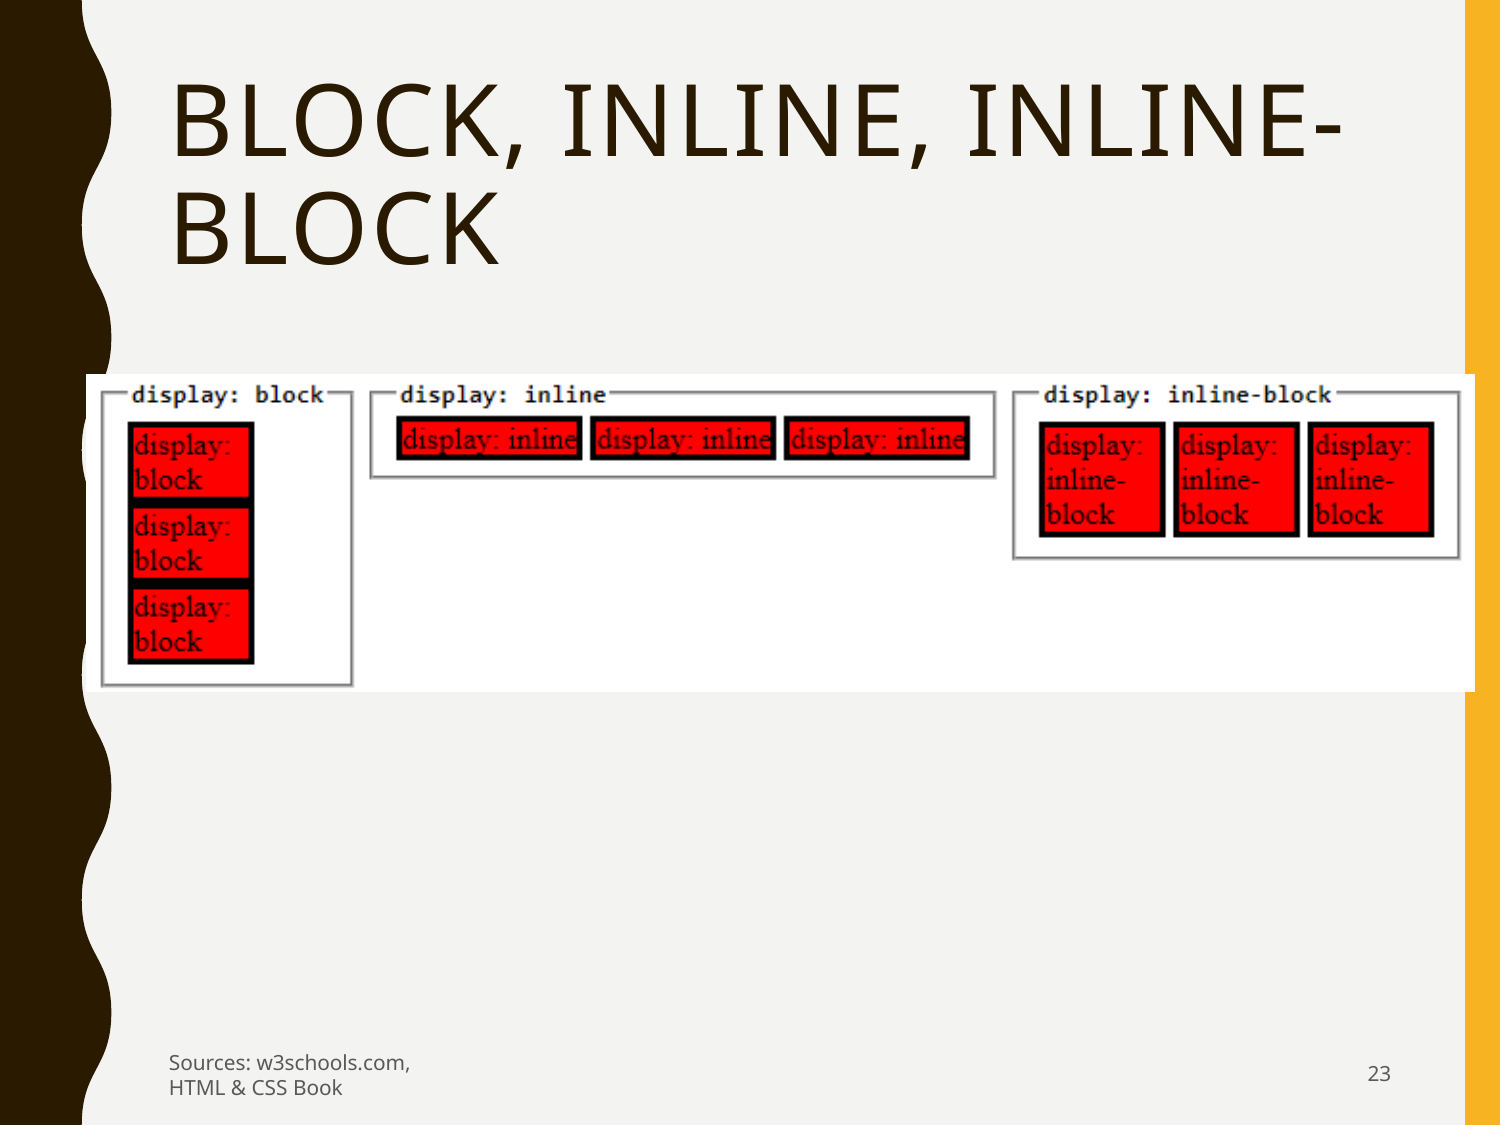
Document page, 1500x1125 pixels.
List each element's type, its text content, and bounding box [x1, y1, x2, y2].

slide_number 23 [1059, 1045, 1407, 1103]
slide_number Sources: w3schools.com, HTML & CSS Book [154, 1045, 441, 1103]
picture [86, 374, 1475, 692]
title Block, inline, inline-block [154, 62, 1407, 308]
